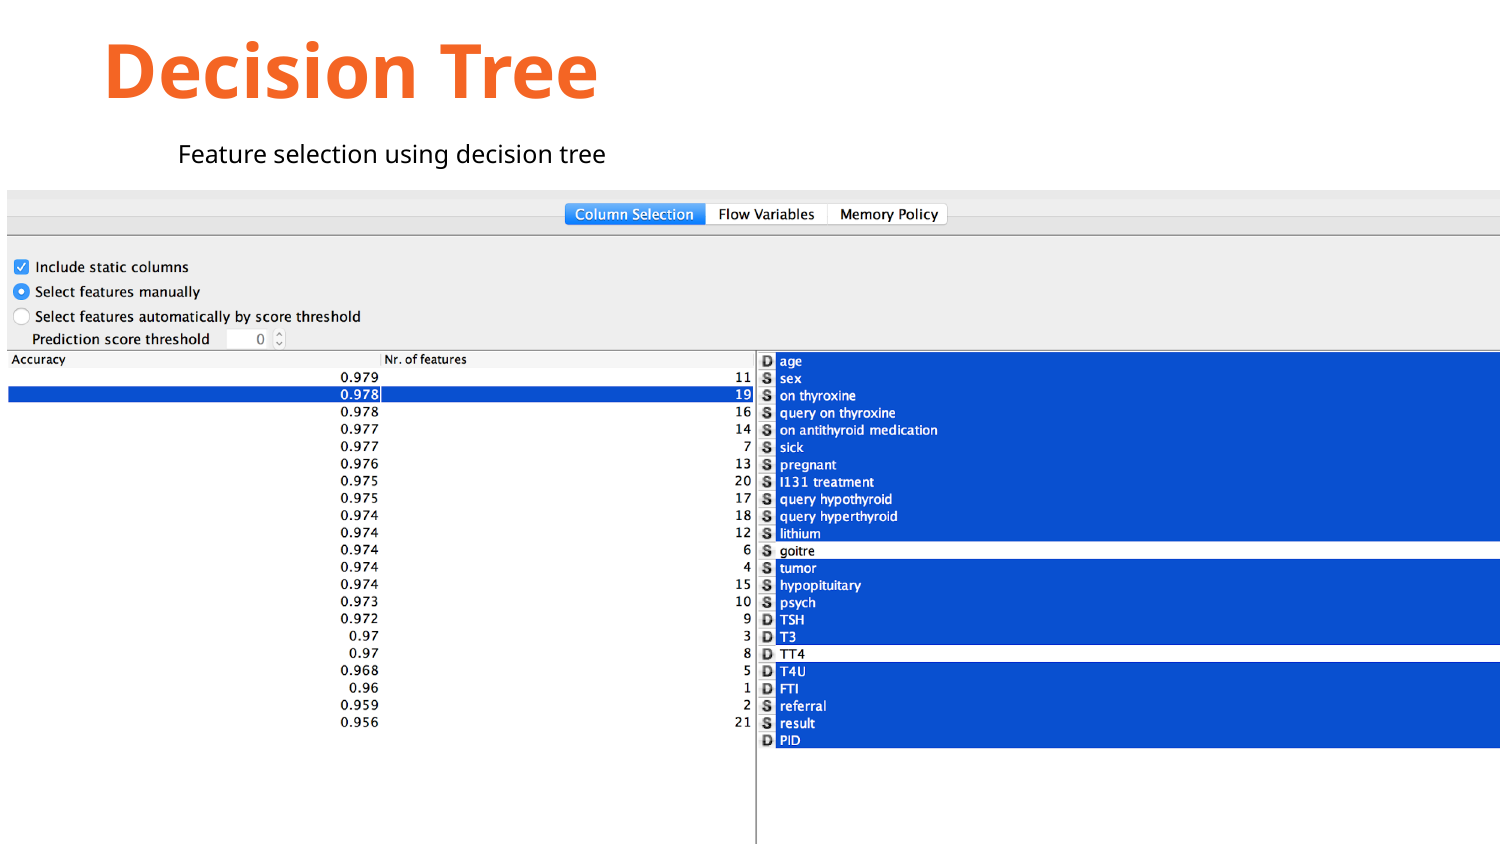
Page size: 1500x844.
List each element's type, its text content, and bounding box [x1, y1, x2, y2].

title Decision Tree [87, 8, 941, 118]
picture [7, 189, 1500, 844]
title Feature selection using decision tree [87, 118, 995, 188]
